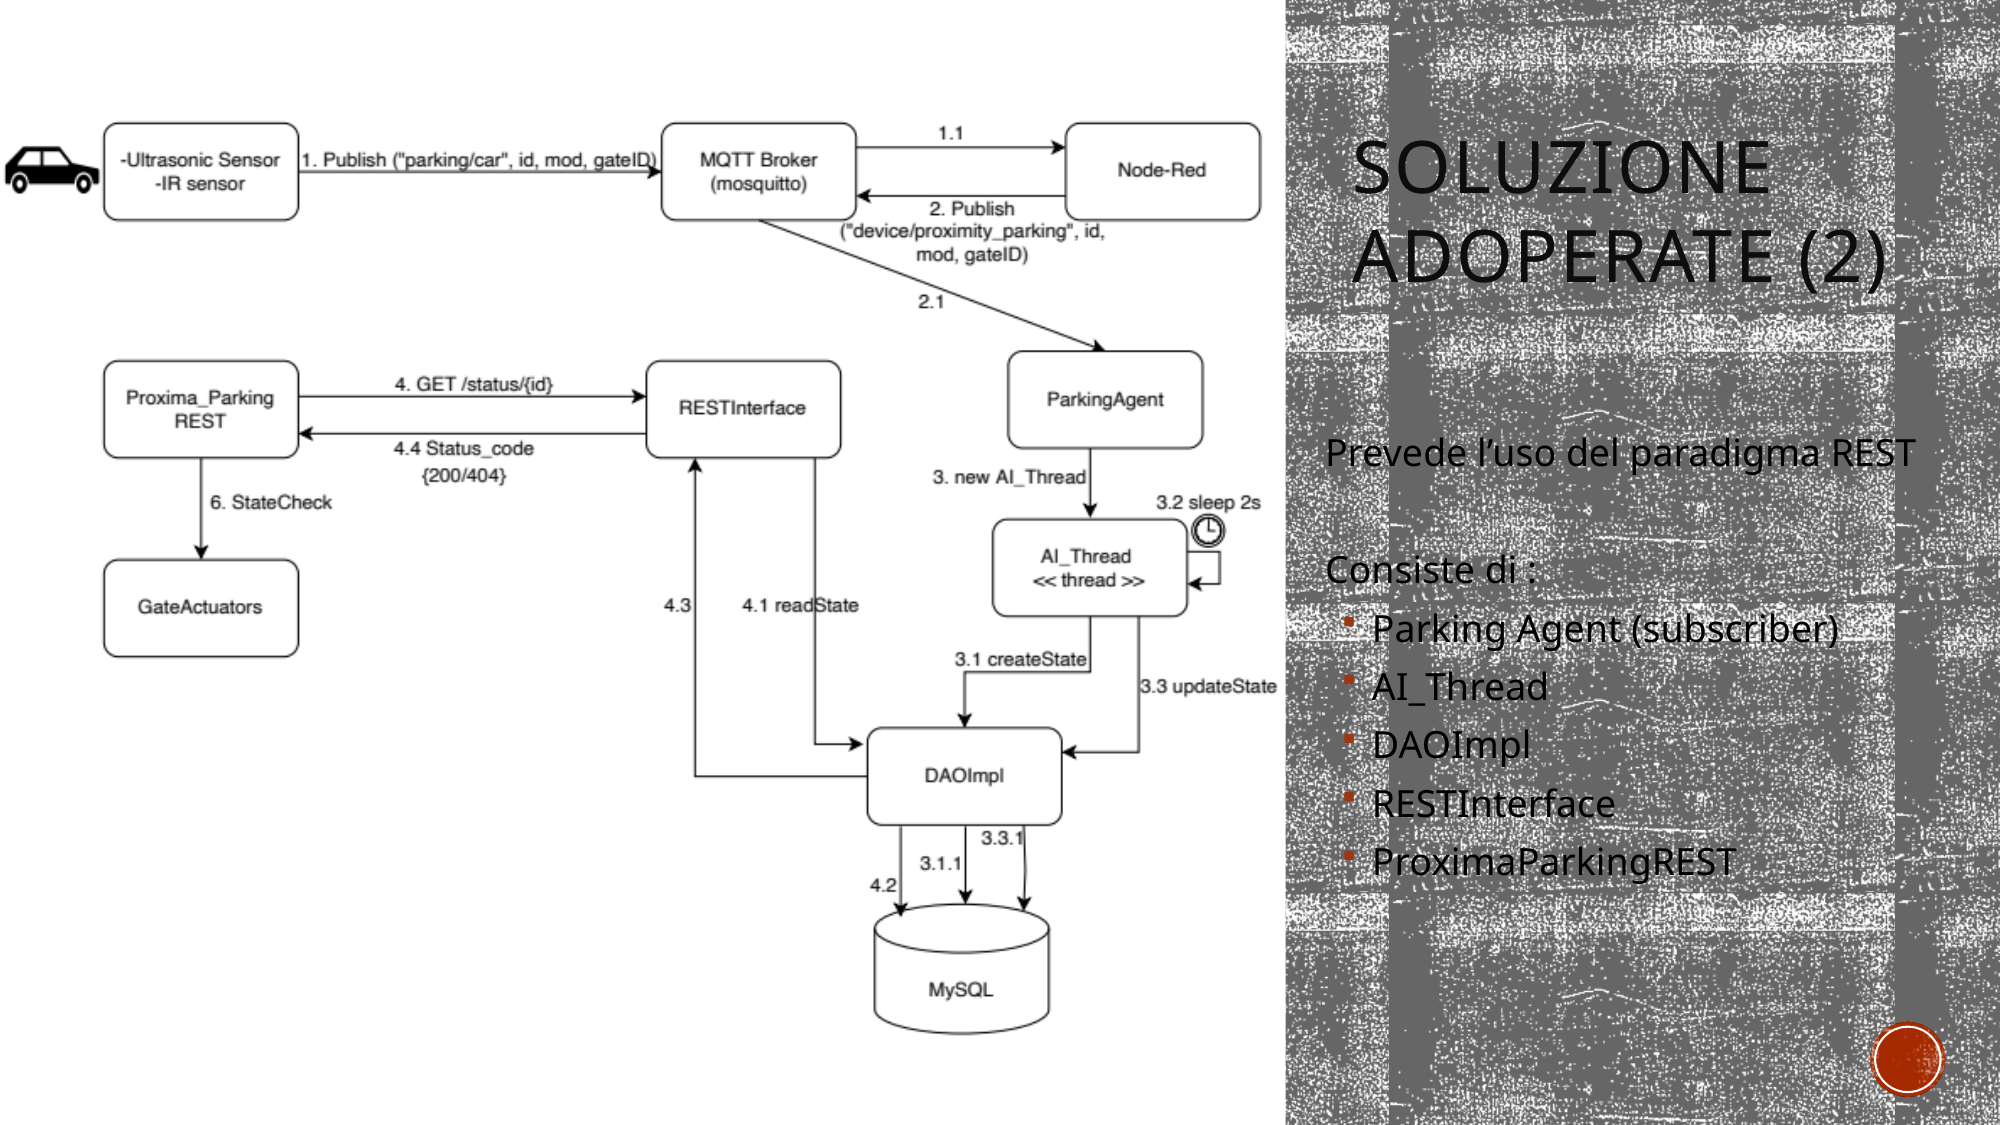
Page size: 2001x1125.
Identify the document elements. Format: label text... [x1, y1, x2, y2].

text_box Soluzione Adoperate (2) [1338, 79, 1920, 344]
text_box [1284, 0, 2000, 1125]
picture [5, 119, 1278, 1036]
text_box Prevede l’uso del paradigma REST Consiste di : Parking Agent (subscriber) AI_Thread DAOImpl RESTInterface ProximaParkingREST [1310, 422, 1975, 934]
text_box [1872, 1024, 1943, 1095]
